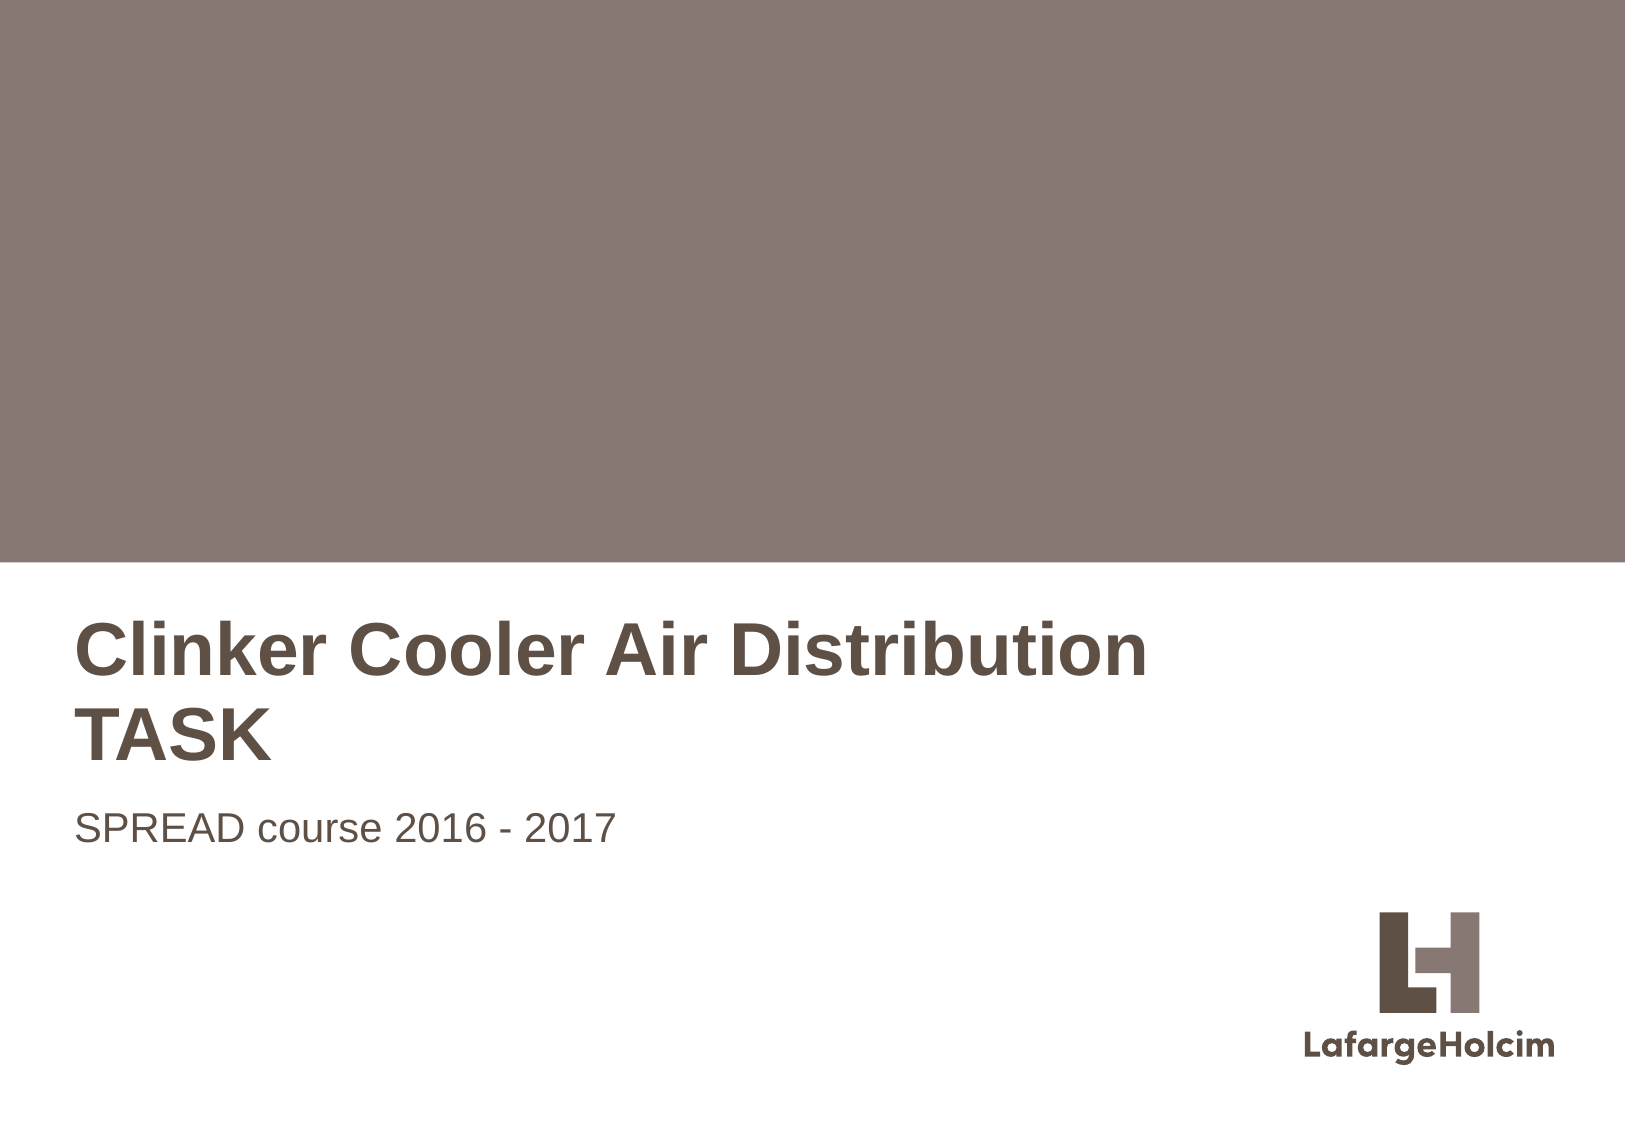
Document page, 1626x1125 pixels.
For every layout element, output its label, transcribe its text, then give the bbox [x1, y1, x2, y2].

picture [0, 0, 1625, 563]
subtitle SPREAD course 2016 - 2017 [74, 800, 1173, 1053]
title Clinker Cooler Air Distribution TASK [74, 606, 1540, 793]
